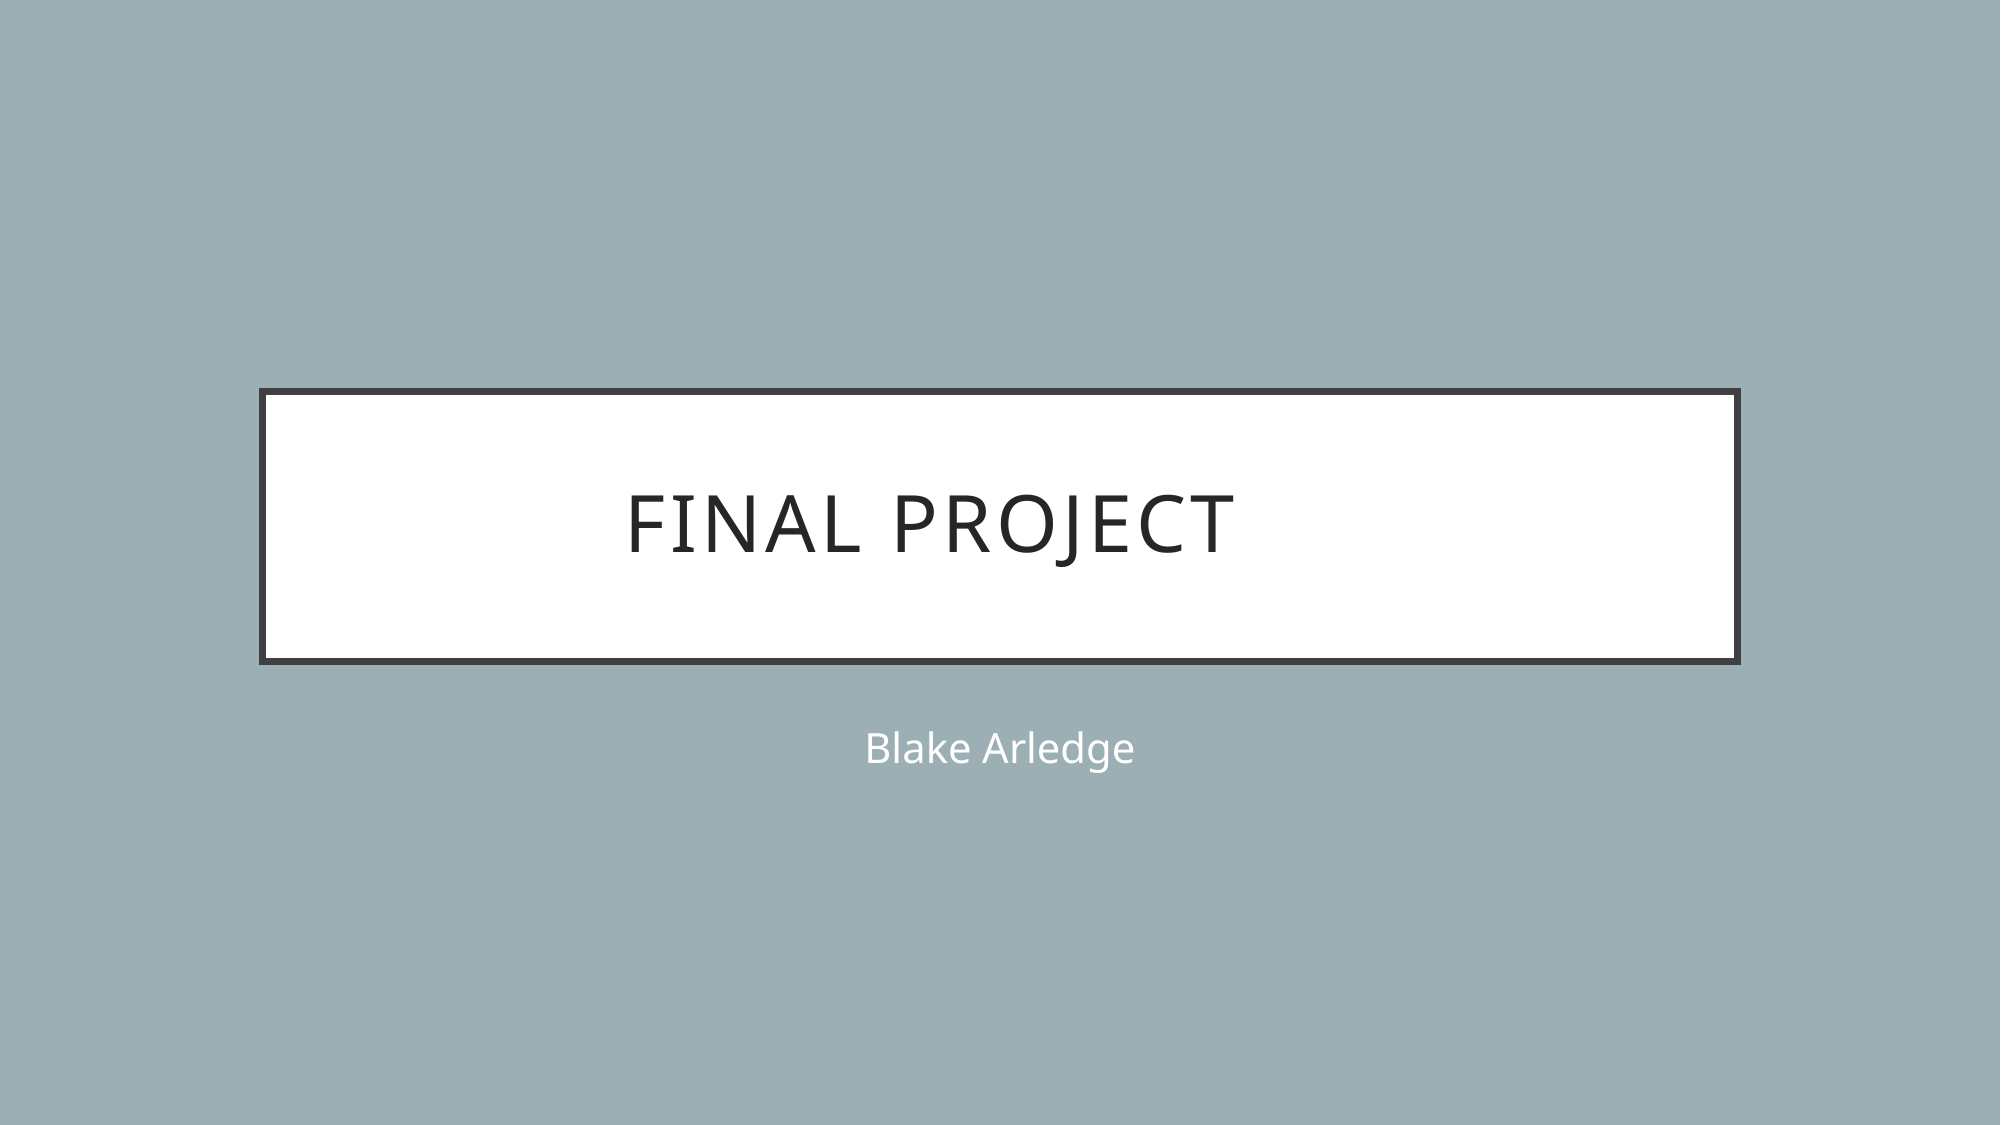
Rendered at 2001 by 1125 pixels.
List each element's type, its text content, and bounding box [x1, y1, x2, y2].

title final project [259, 388, 1741, 665]
subtitle Blake Arledge [442, 713, 1558, 918]
